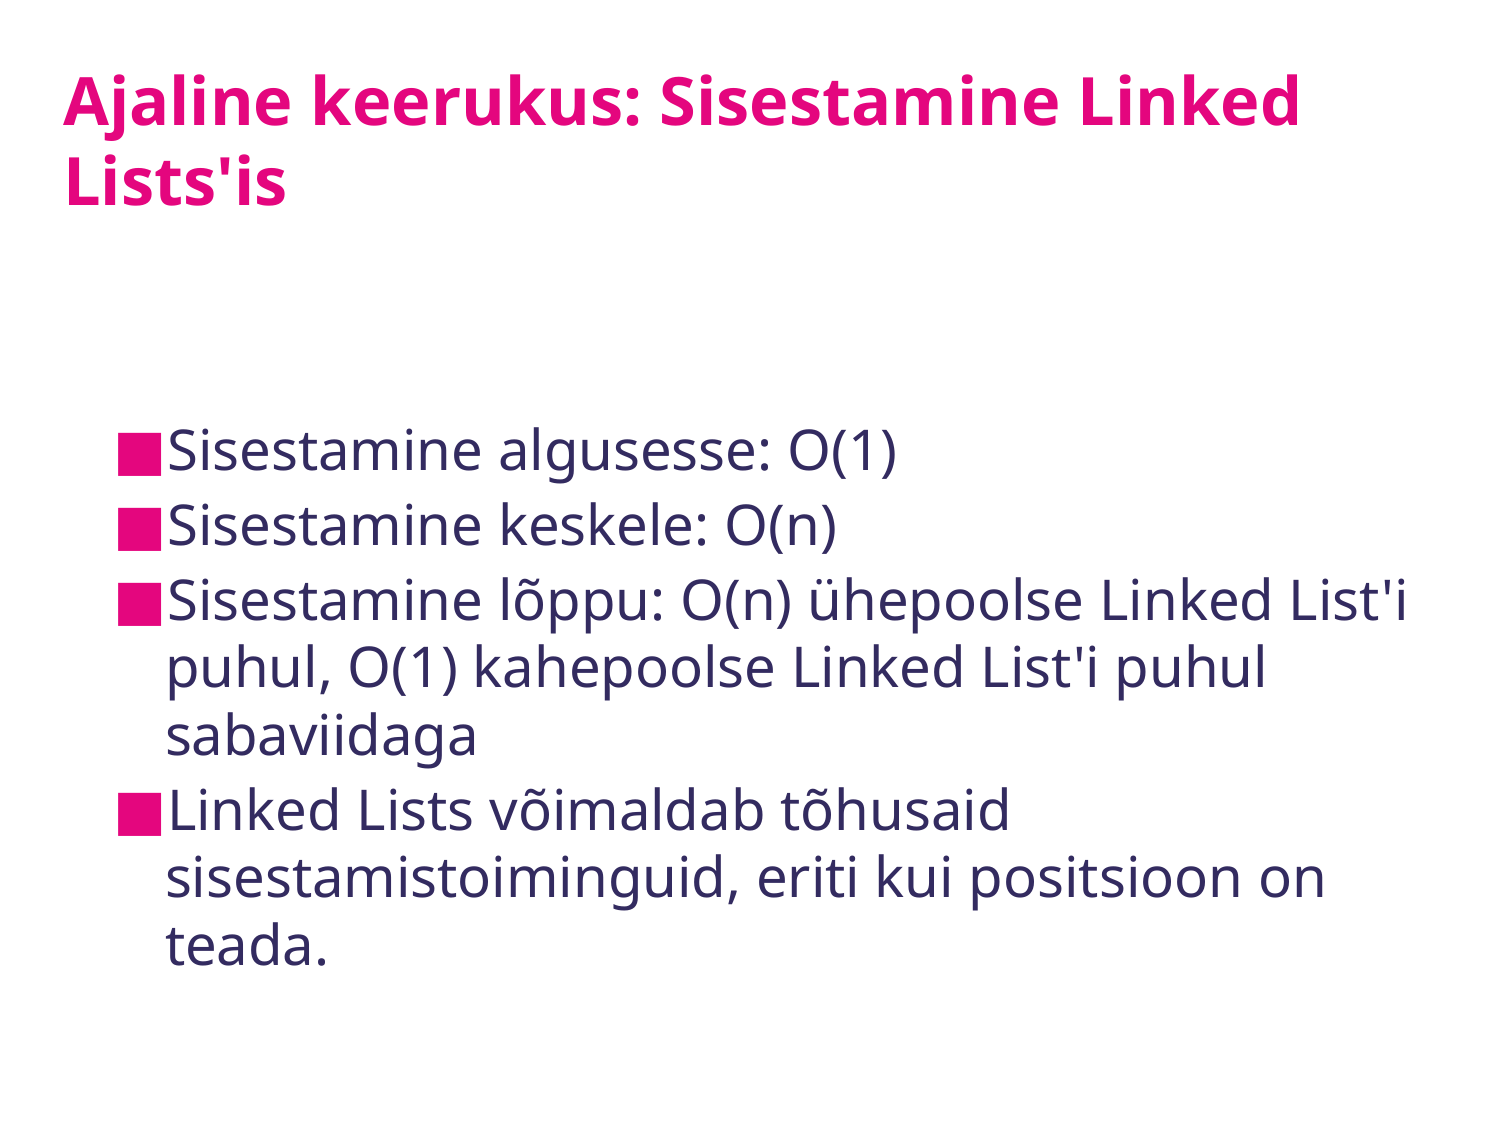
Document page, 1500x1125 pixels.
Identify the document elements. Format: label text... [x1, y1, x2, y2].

title Ajaline keerukus: Sisestamine Linked Lists'is [48, 45, 1399, 233]
list Sisestamine algusesse: O(1) Sisestamine keskele: O(n) Sisestamine lõppu: O(n) ühepoolse Linked List'i puhul, O(1) kahepoolse Linked List'i puhul sabaviidaga Linked Lists võimaldab tõhusaid sisestamistoiminguid, eriti kui positsioon on teada. [75, 244, 1425, 987]
